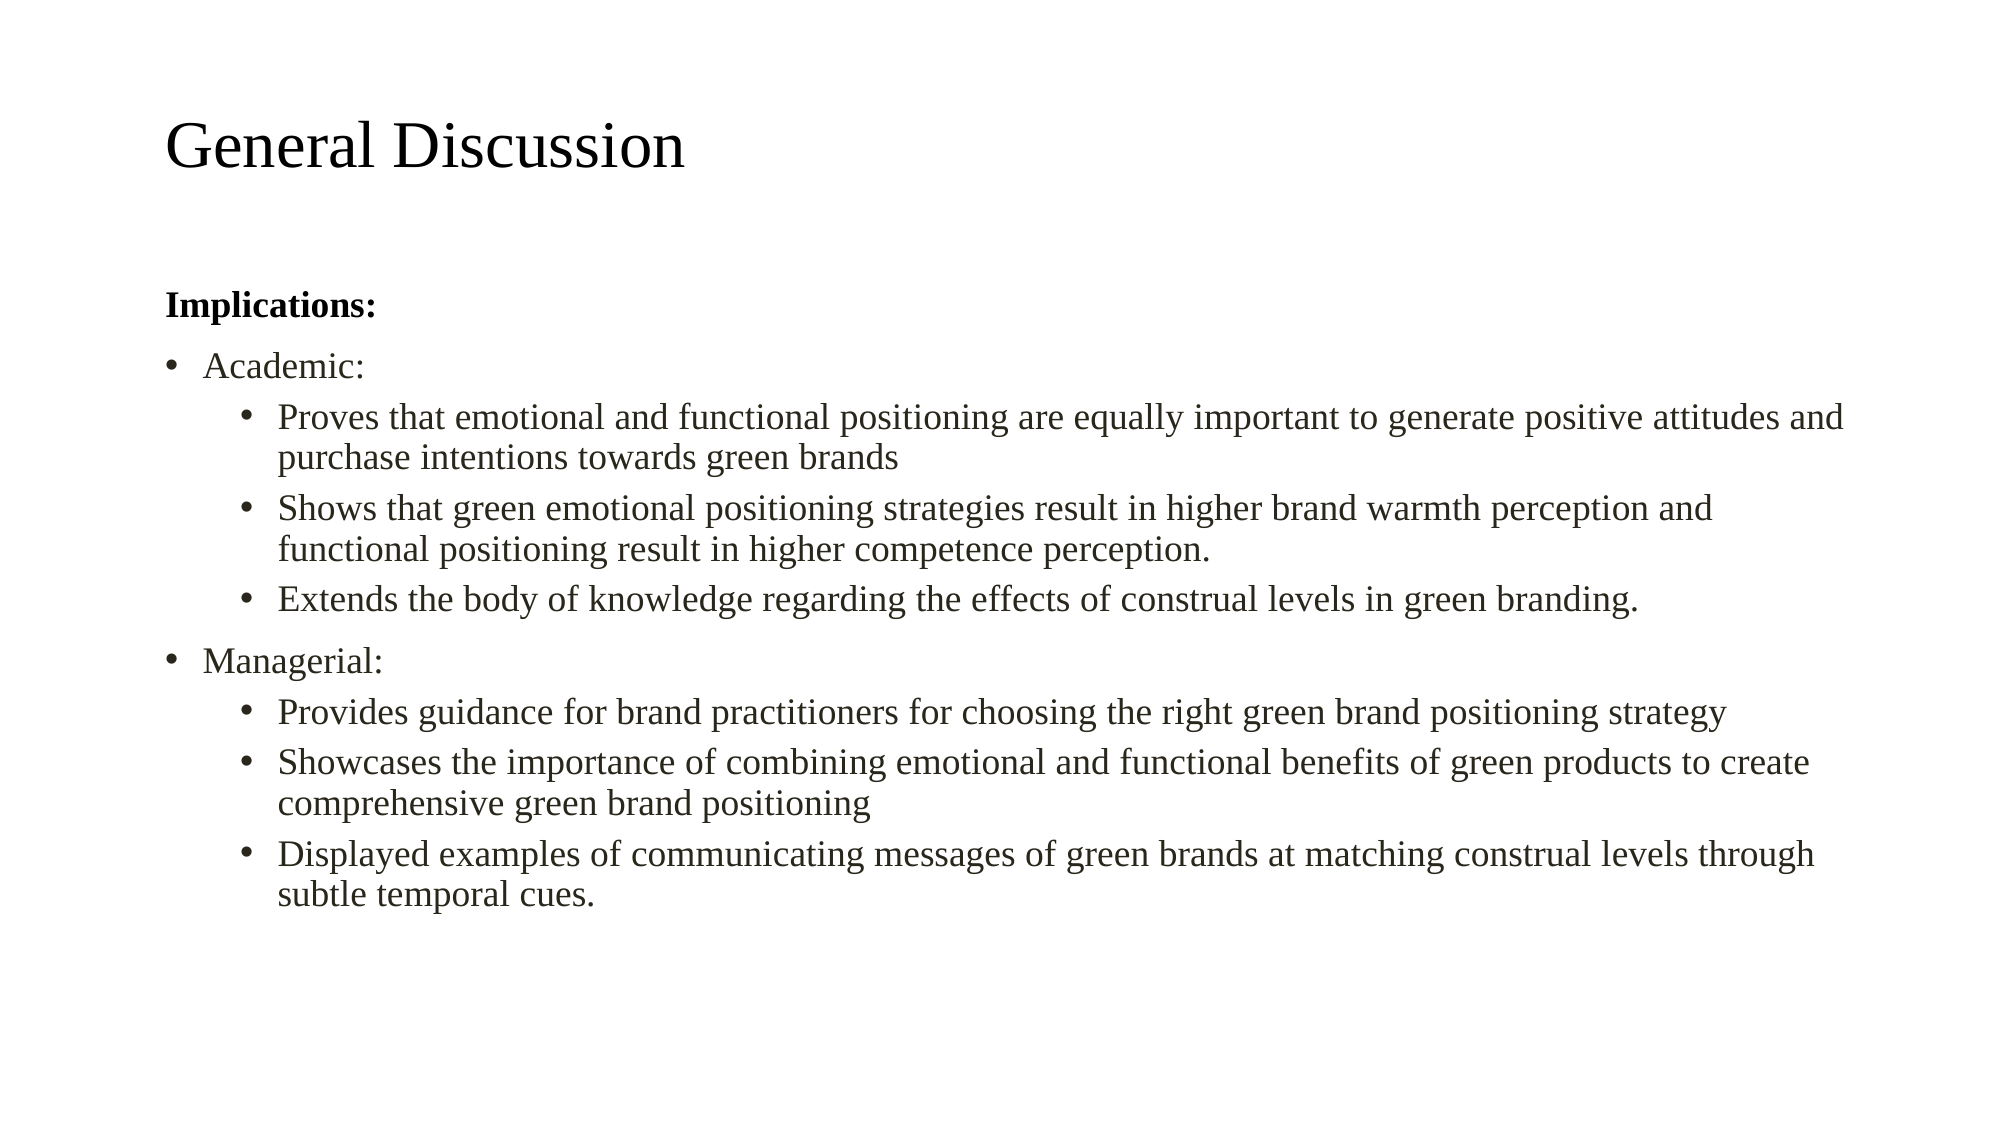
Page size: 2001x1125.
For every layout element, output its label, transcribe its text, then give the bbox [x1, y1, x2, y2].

title General Discussion [150, 37, 1875, 255]
list Implications: Academic: Proves that emotional and functional positioning are equally important to generate positive attitudes and purchase intentions towards green brands Shows that green emotional positioning strategies result in higher brand warmth perception and functional positioning result in higher competence perception. Extends the body of knowledge regarding the effects of construal levels in green branding. Managerial: Provides guidance for brand practitioners for choosing the right green brand positioning strategy Showcases the importance of combining emotional and functional benefits of green products to create comprehensive green brand positioning Displayed examples of communicating messages of green brands at matching construal levels through subtle temporal cues. [150, 277, 1875, 992]
